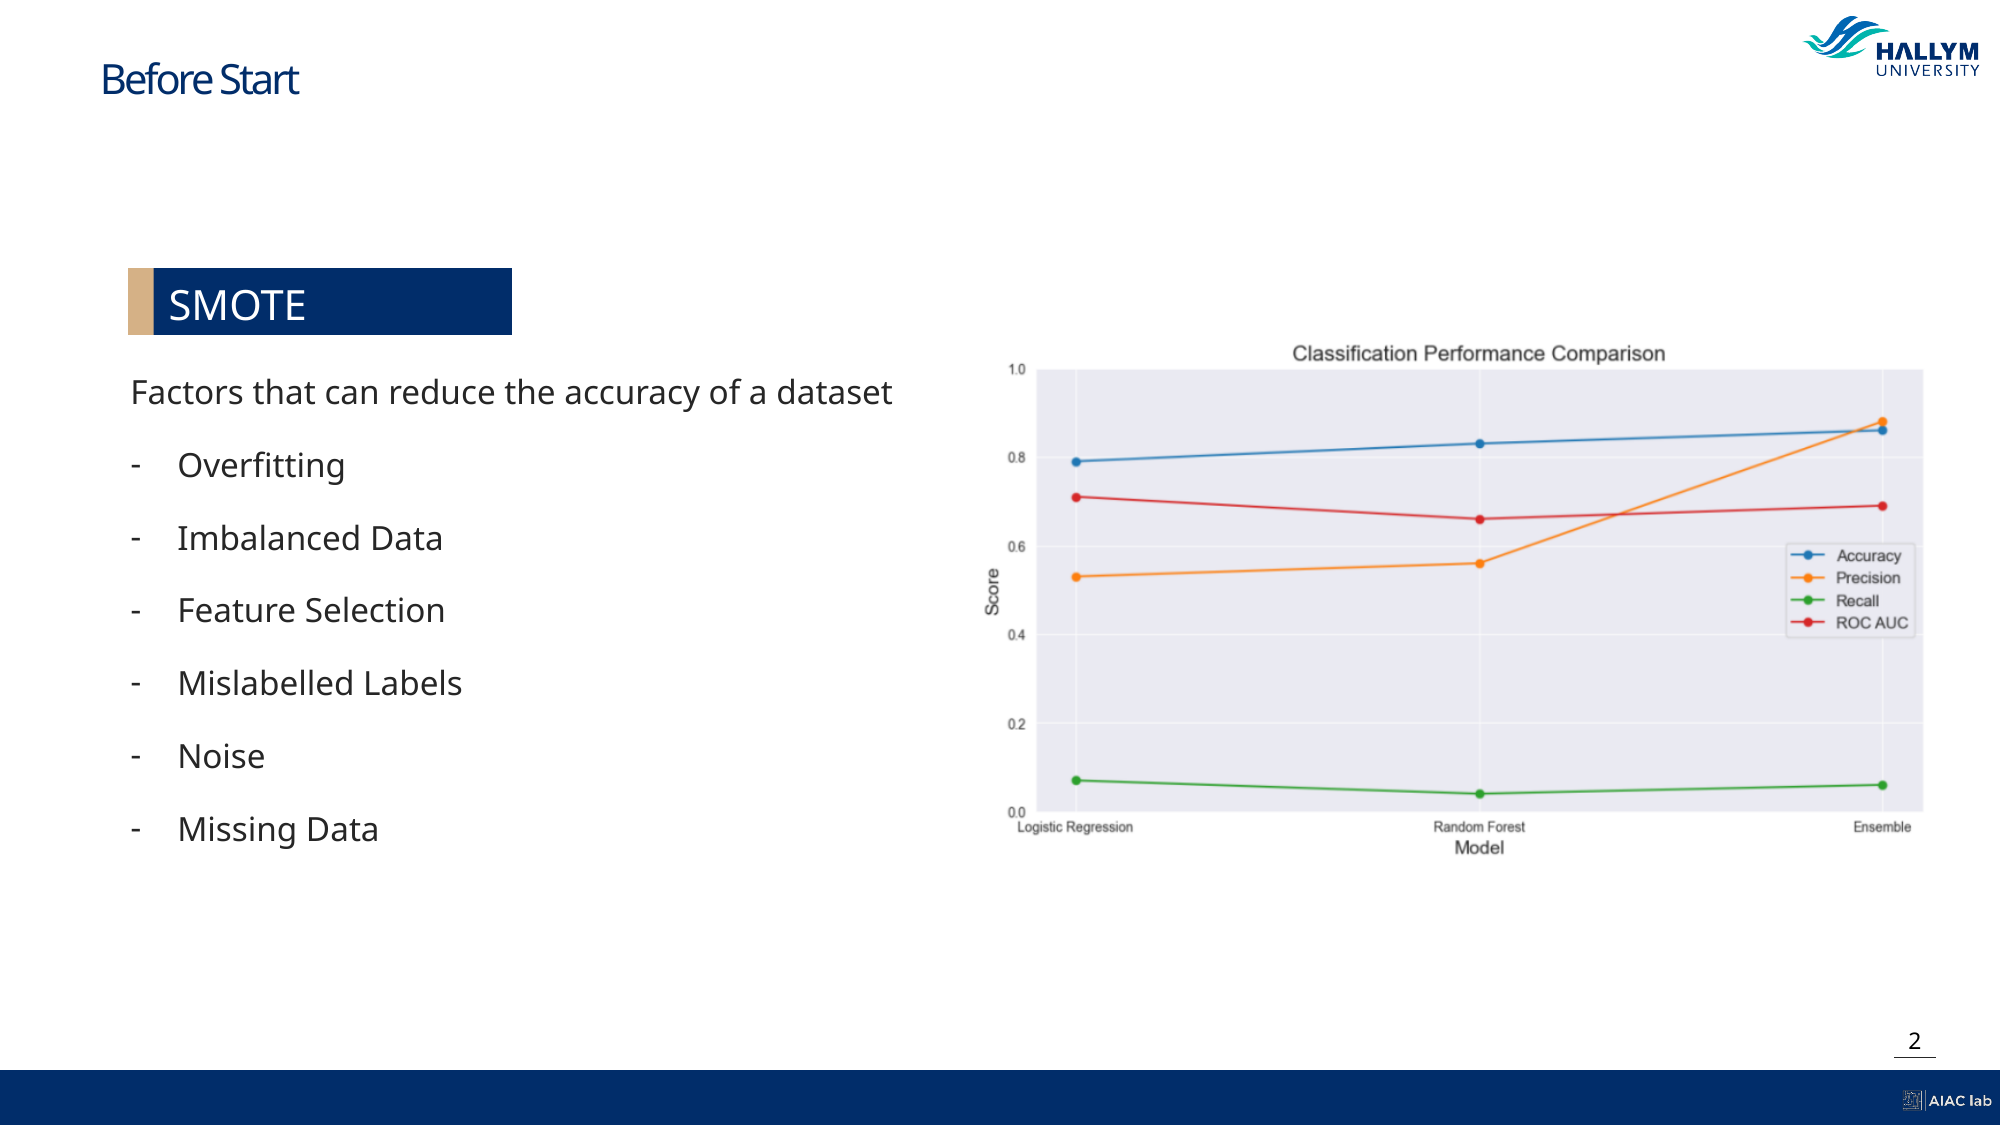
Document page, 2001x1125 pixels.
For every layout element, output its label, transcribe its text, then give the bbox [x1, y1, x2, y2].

picture [0, 1070, 2000, 1125]
picture [1802, 16, 1980, 76]
text_box Factors that can reduce the accuracy of a dataset Overfitting Imbalanced Data Feature Selection Mislabelled Labels Noise Missing Data [115, 352, 973, 879]
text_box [128, 268, 512, 337]
picture [973, 334, 1933, 861]
list Before Start [85, 18, 1000, 122]
